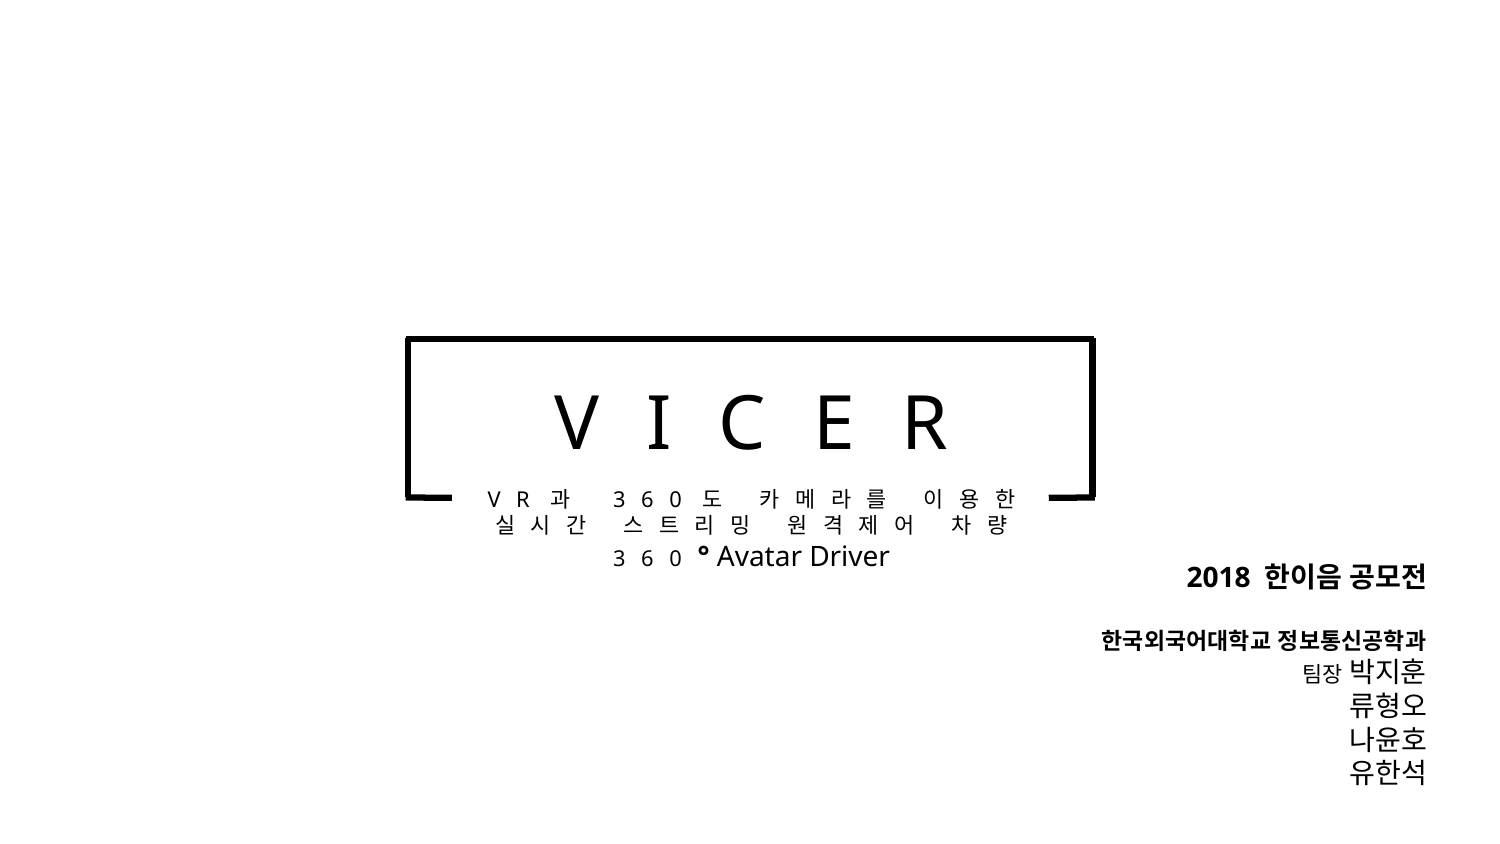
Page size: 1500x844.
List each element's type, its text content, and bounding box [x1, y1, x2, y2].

text_box VR과 360도 카메라를 이용한 실시간 스트리밍 원격제어 차량 360° Avatar Driver [420, 498, 1083, 580]
text_box 2018 한이음 공모전 한국외국어대학교 정보통신공학과 팀장 박지훈 류형오 나윤호 유한석 [931, 552, 1442, 797]
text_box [405, 338, 1095, 498]
